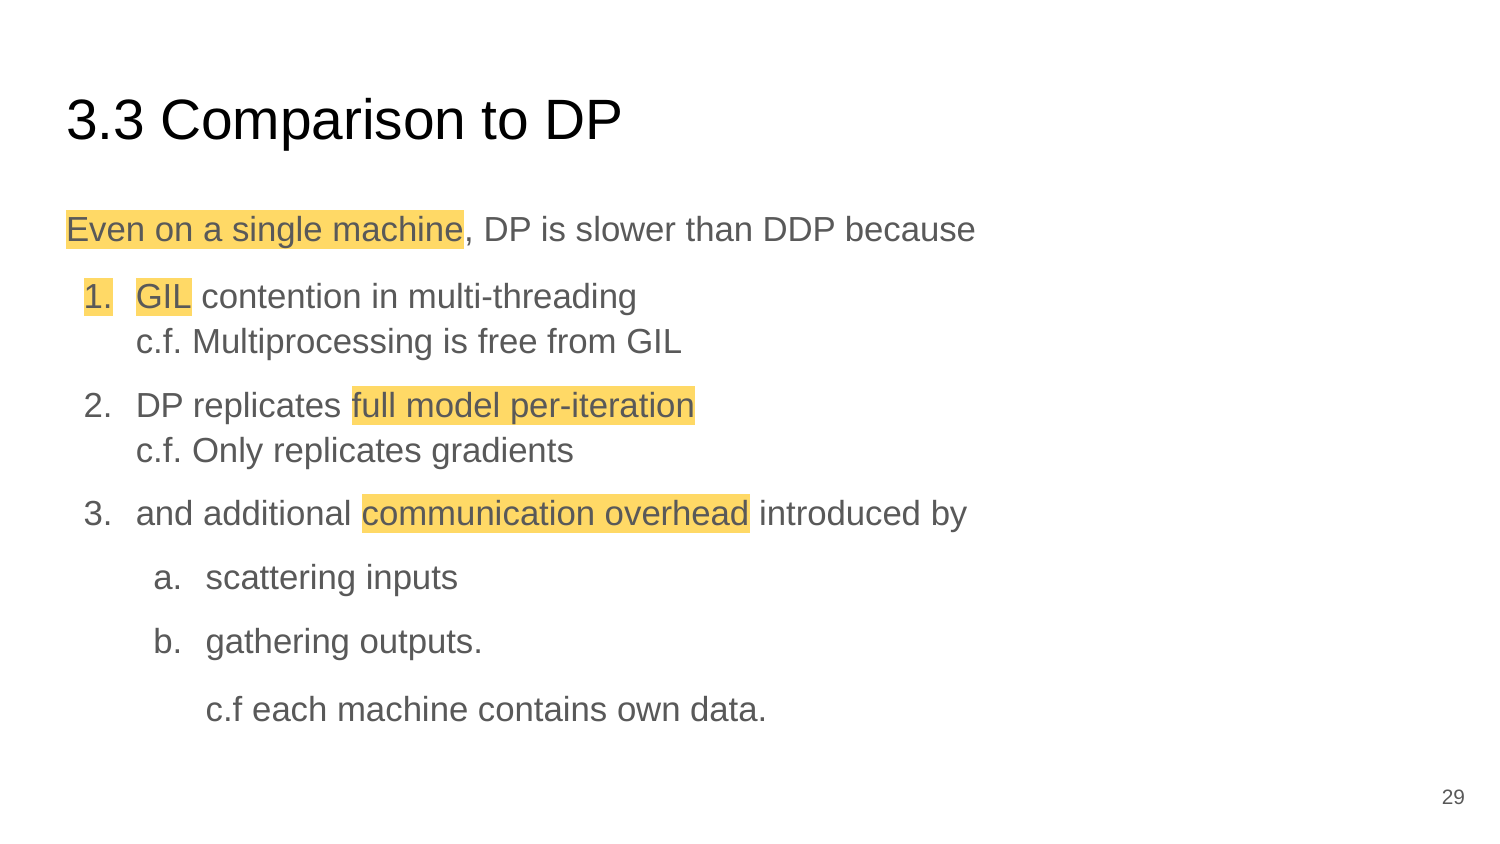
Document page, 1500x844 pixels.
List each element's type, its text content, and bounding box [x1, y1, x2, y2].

list Even on a single machine, DP is slower than DDP because GIL contention in multi-threading c.f. Multiprocessing is free from GIL DP replicates full model per-iteration c.f. Only replicates gradients and additional communication overhead introduced by scattering inputs gathering outputs. c.f each machine contains own data. [51, 189, 1449, 750]
slide_number ‹#› [1389, 764, 1480, 830]
title 3.3 Comparison to DP [51, 72, 1449, 167]
